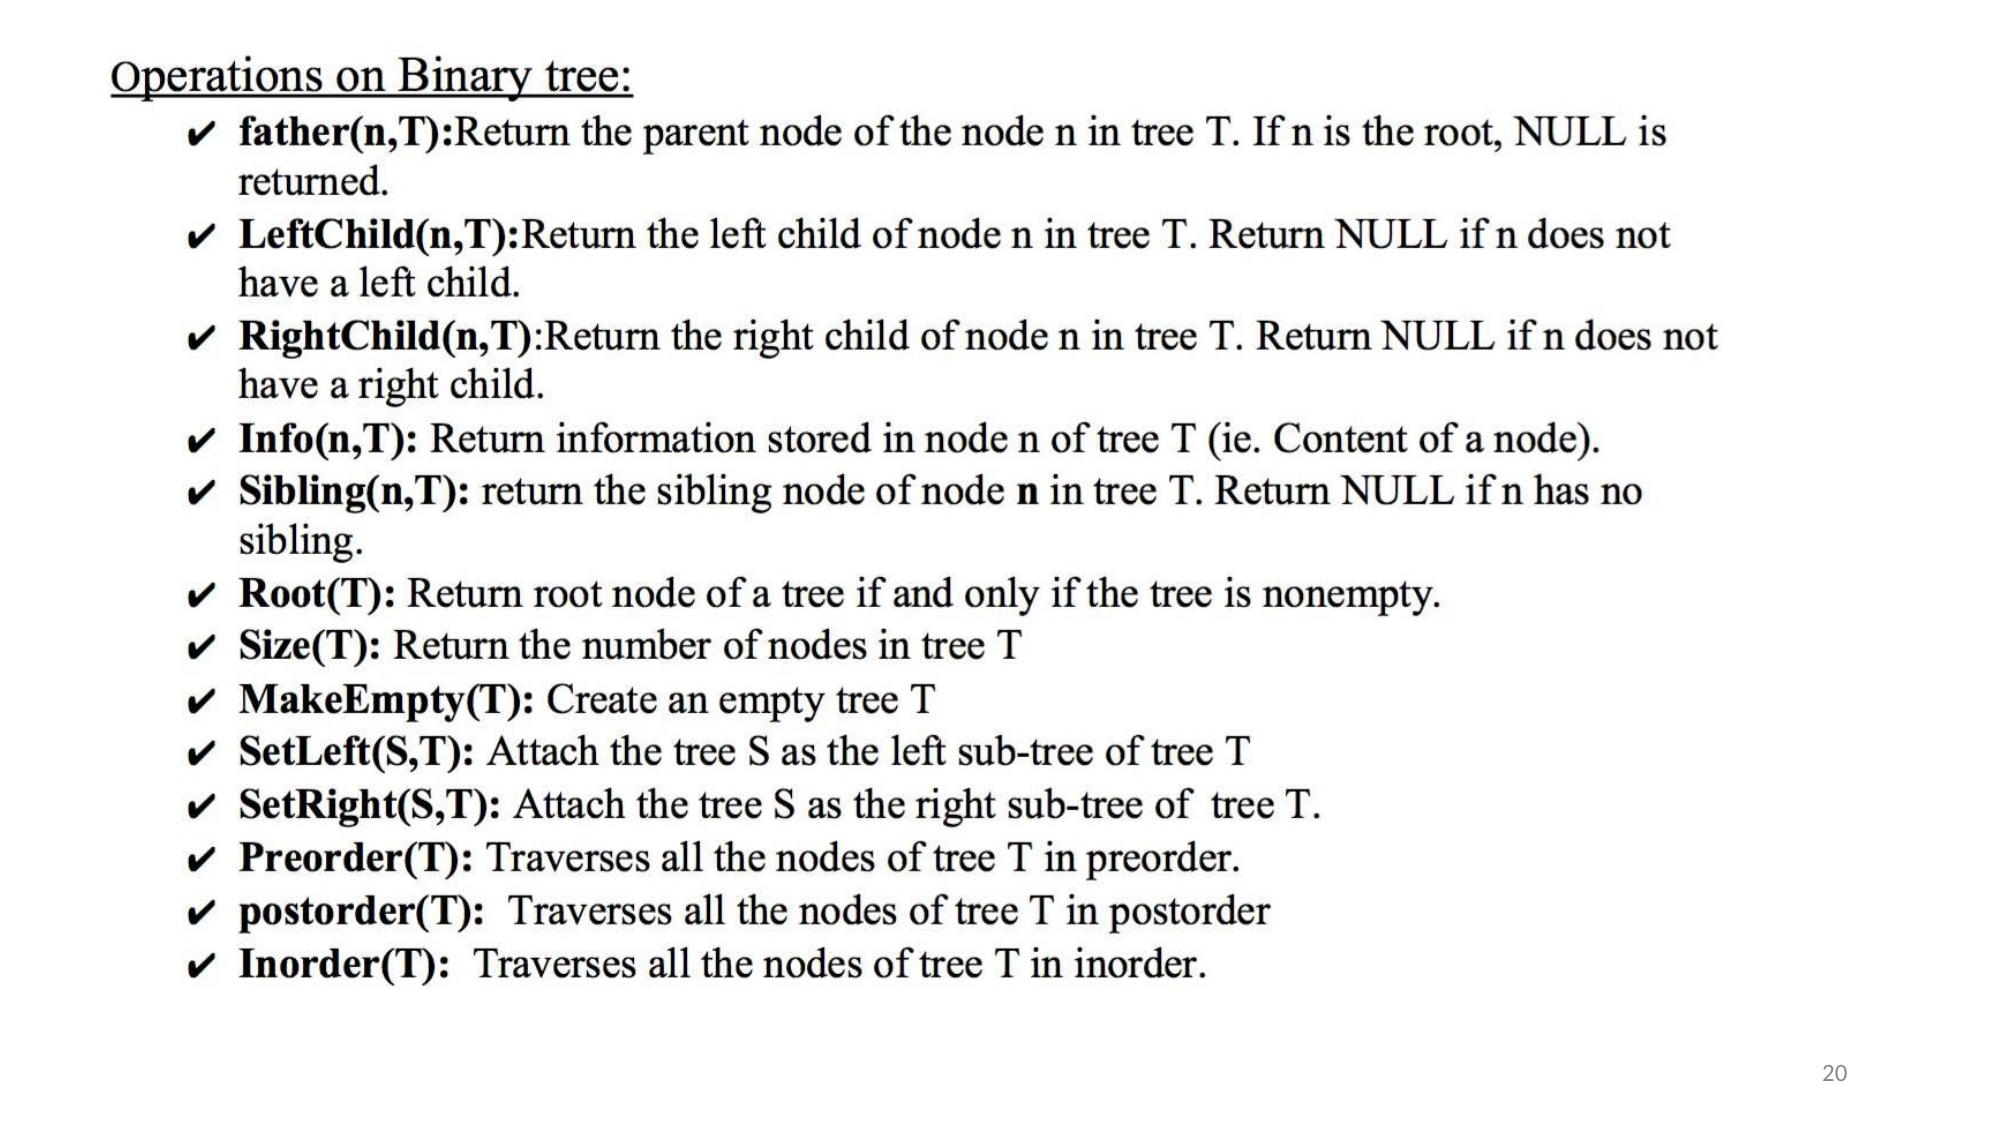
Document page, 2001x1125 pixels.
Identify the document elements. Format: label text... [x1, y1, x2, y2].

text_box [107, 45, 1723, 989]
slide_number 20 [1817, 1060, 1852, 1125]
